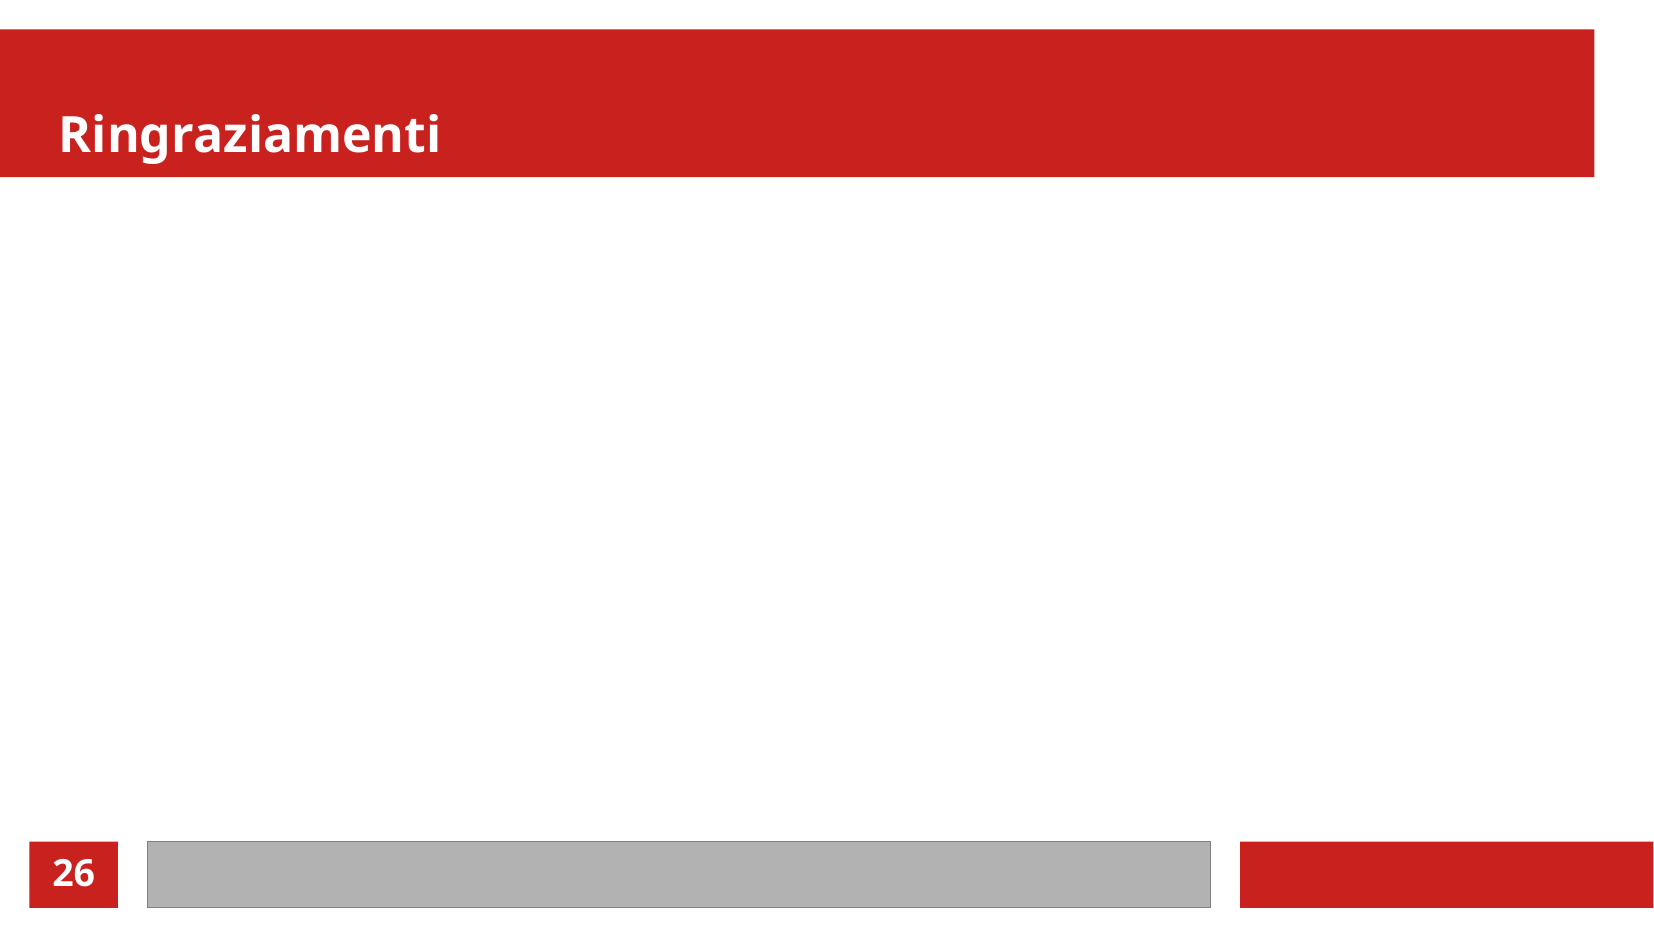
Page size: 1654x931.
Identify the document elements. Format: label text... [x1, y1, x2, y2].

title Ringraziamenti [59, 44, 1595, 163]
slide_number 26 [0, 836, 183, 914]
